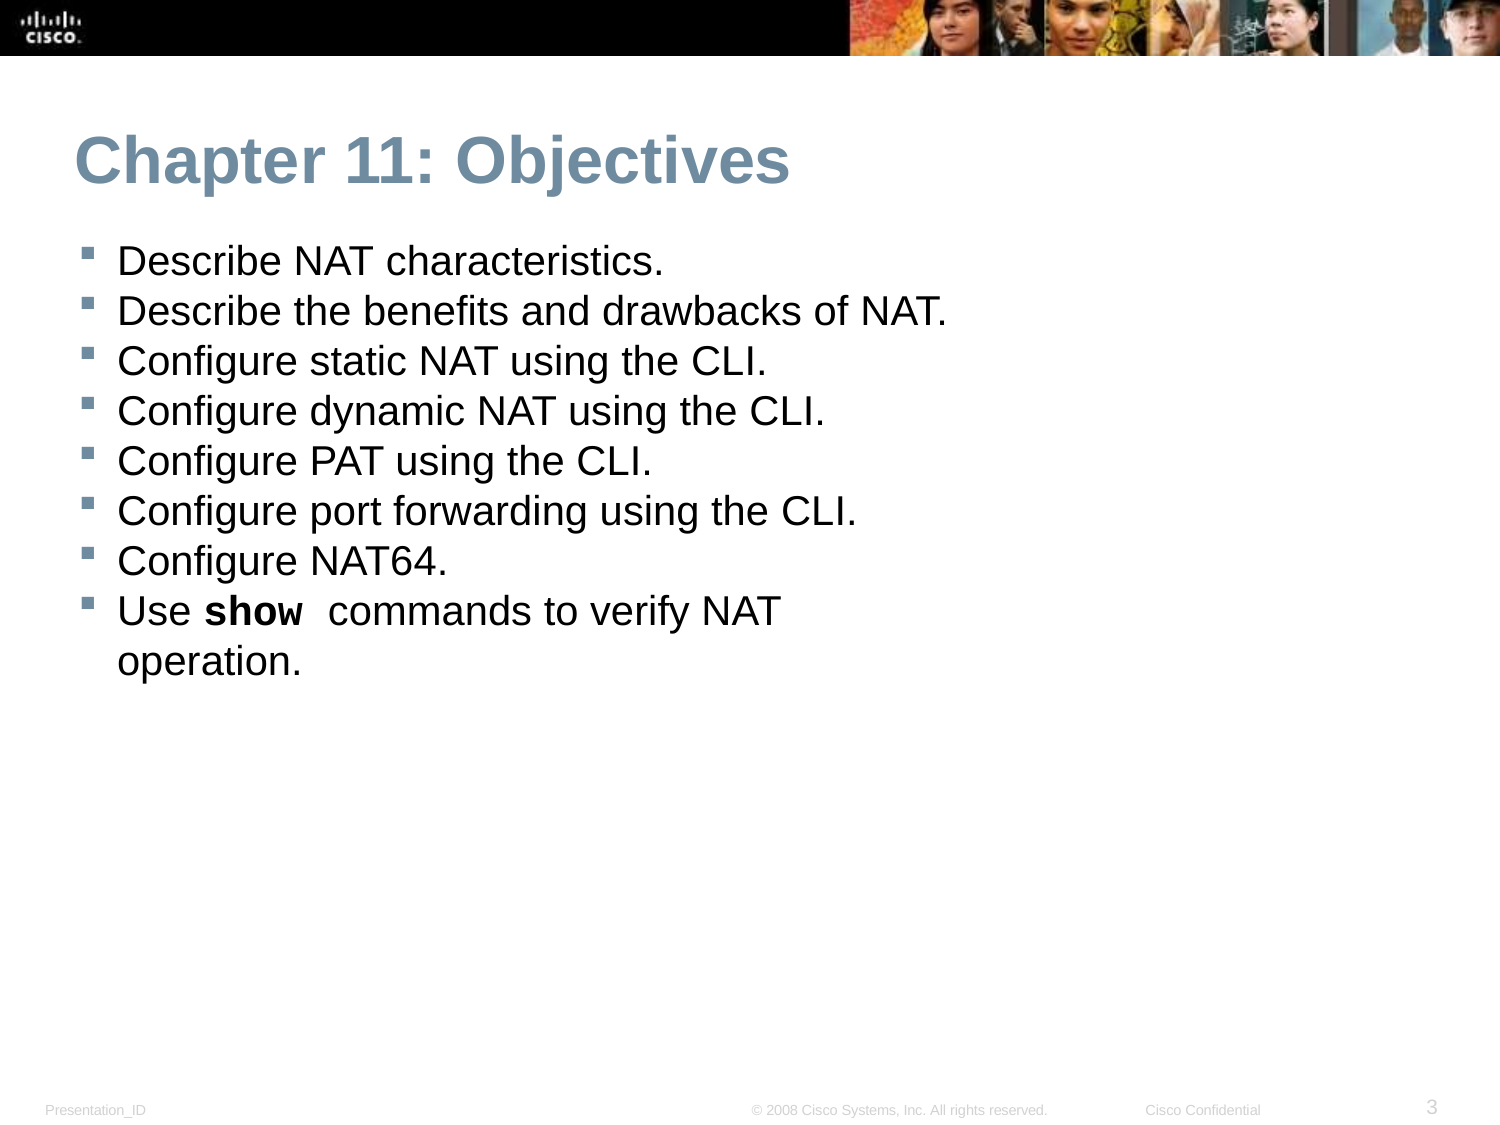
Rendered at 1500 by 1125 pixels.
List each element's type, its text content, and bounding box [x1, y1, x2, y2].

text_box Describe NAT characteristics. Describe the benefits and drawbacks of NAT. Configure static NAT using the CLI. Configure dynamic NAT using the CLI. Configure PAT using the CLI. Configure port forwarding using the CLI. Configure NAT64. Use show commands to verify NAT operation. [76, 209, 970, 840]
picture [0, 0, 1500, 56]
text_box Cisco Confidential [1143, 1100, 1264, 1119]
text_box Chapter 11: Objectives [72, 114, 799, 305]
text_box © 2008 Cisco Systems, Inc. All rights reserved. [749, 1100, 1058, 1125]
text_box <number> [1422, 1093, 1454, 1125]
text_box Presentation_ID [43, 1100, 151, 1125]
